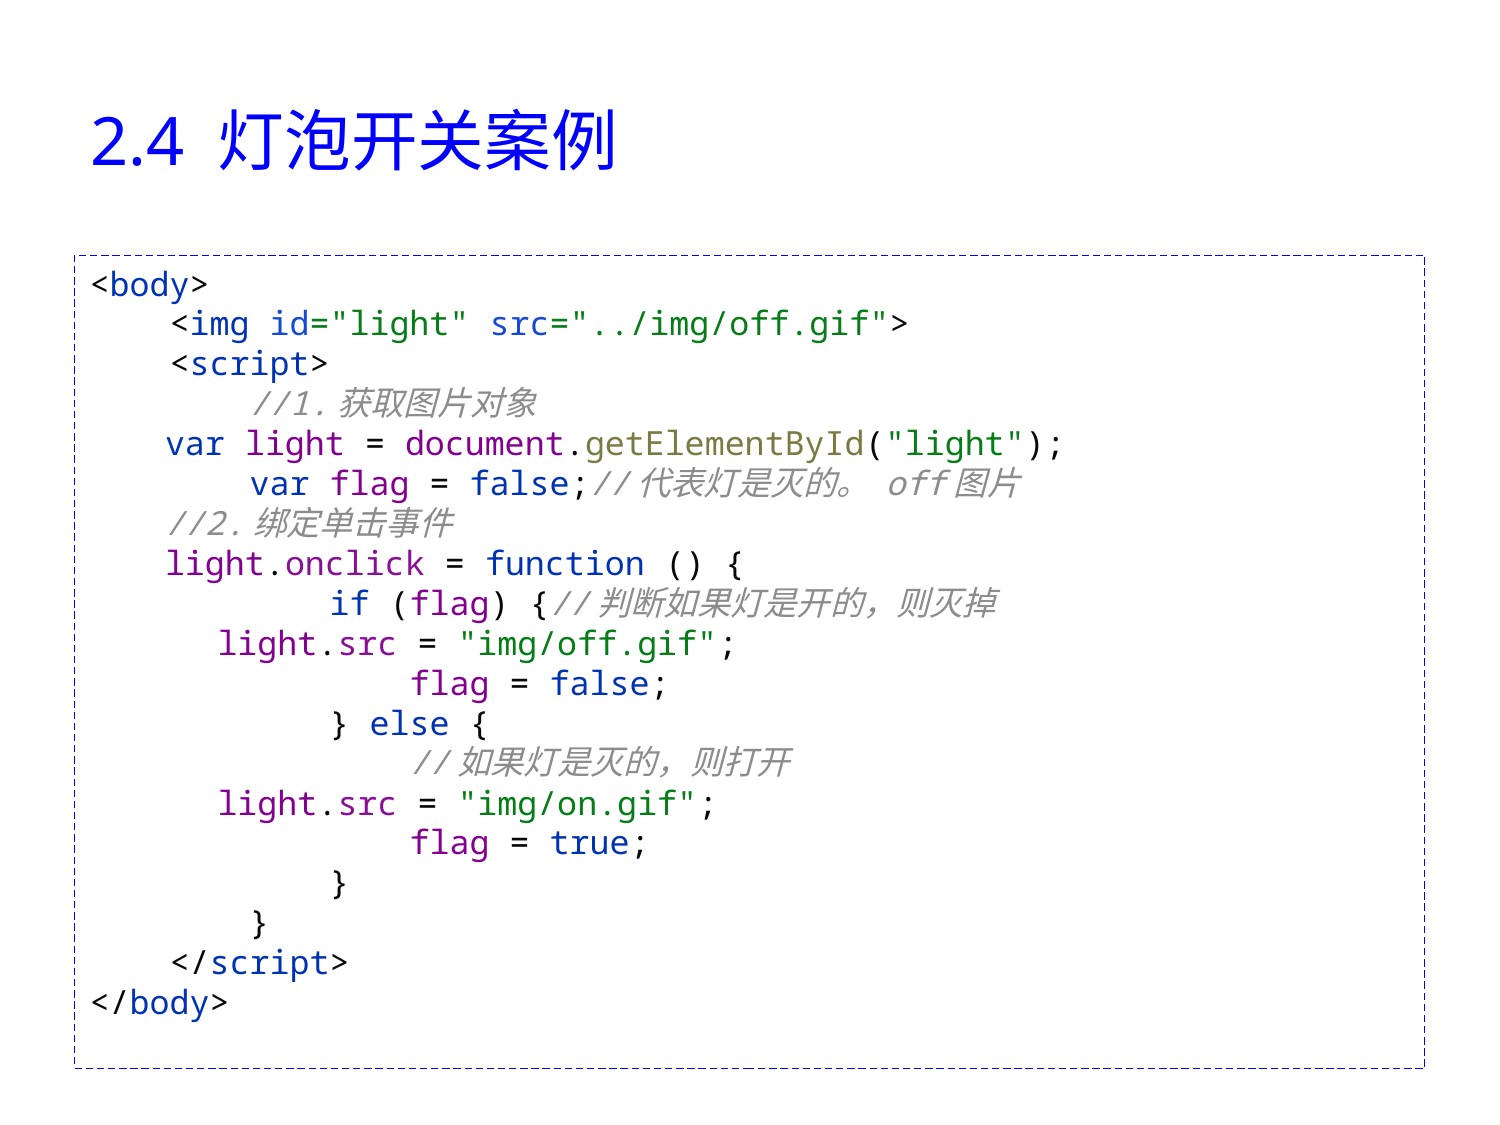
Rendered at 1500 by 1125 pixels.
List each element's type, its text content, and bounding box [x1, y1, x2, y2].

text_box <body> <img id="light" src="../img/off.gif"> <script> //1.获取图片对象 var light = document.getElementById("light"); var flag = false;//代表灯是灭的。 off图片 //2.绑定单击事件 light.onclick = function () { if (flag) {//判断如果灯是开的，则灭掉 light.src = "img/off.gif"; flag = false; } else { //如果灯是灭的，则打开 light.src = "img/on.gif"; flag = true; } } </script> </body> [74, 255, 1425, 1069]
title 2.4 灯泡开关案例 [75, 45, 1425, 233]
